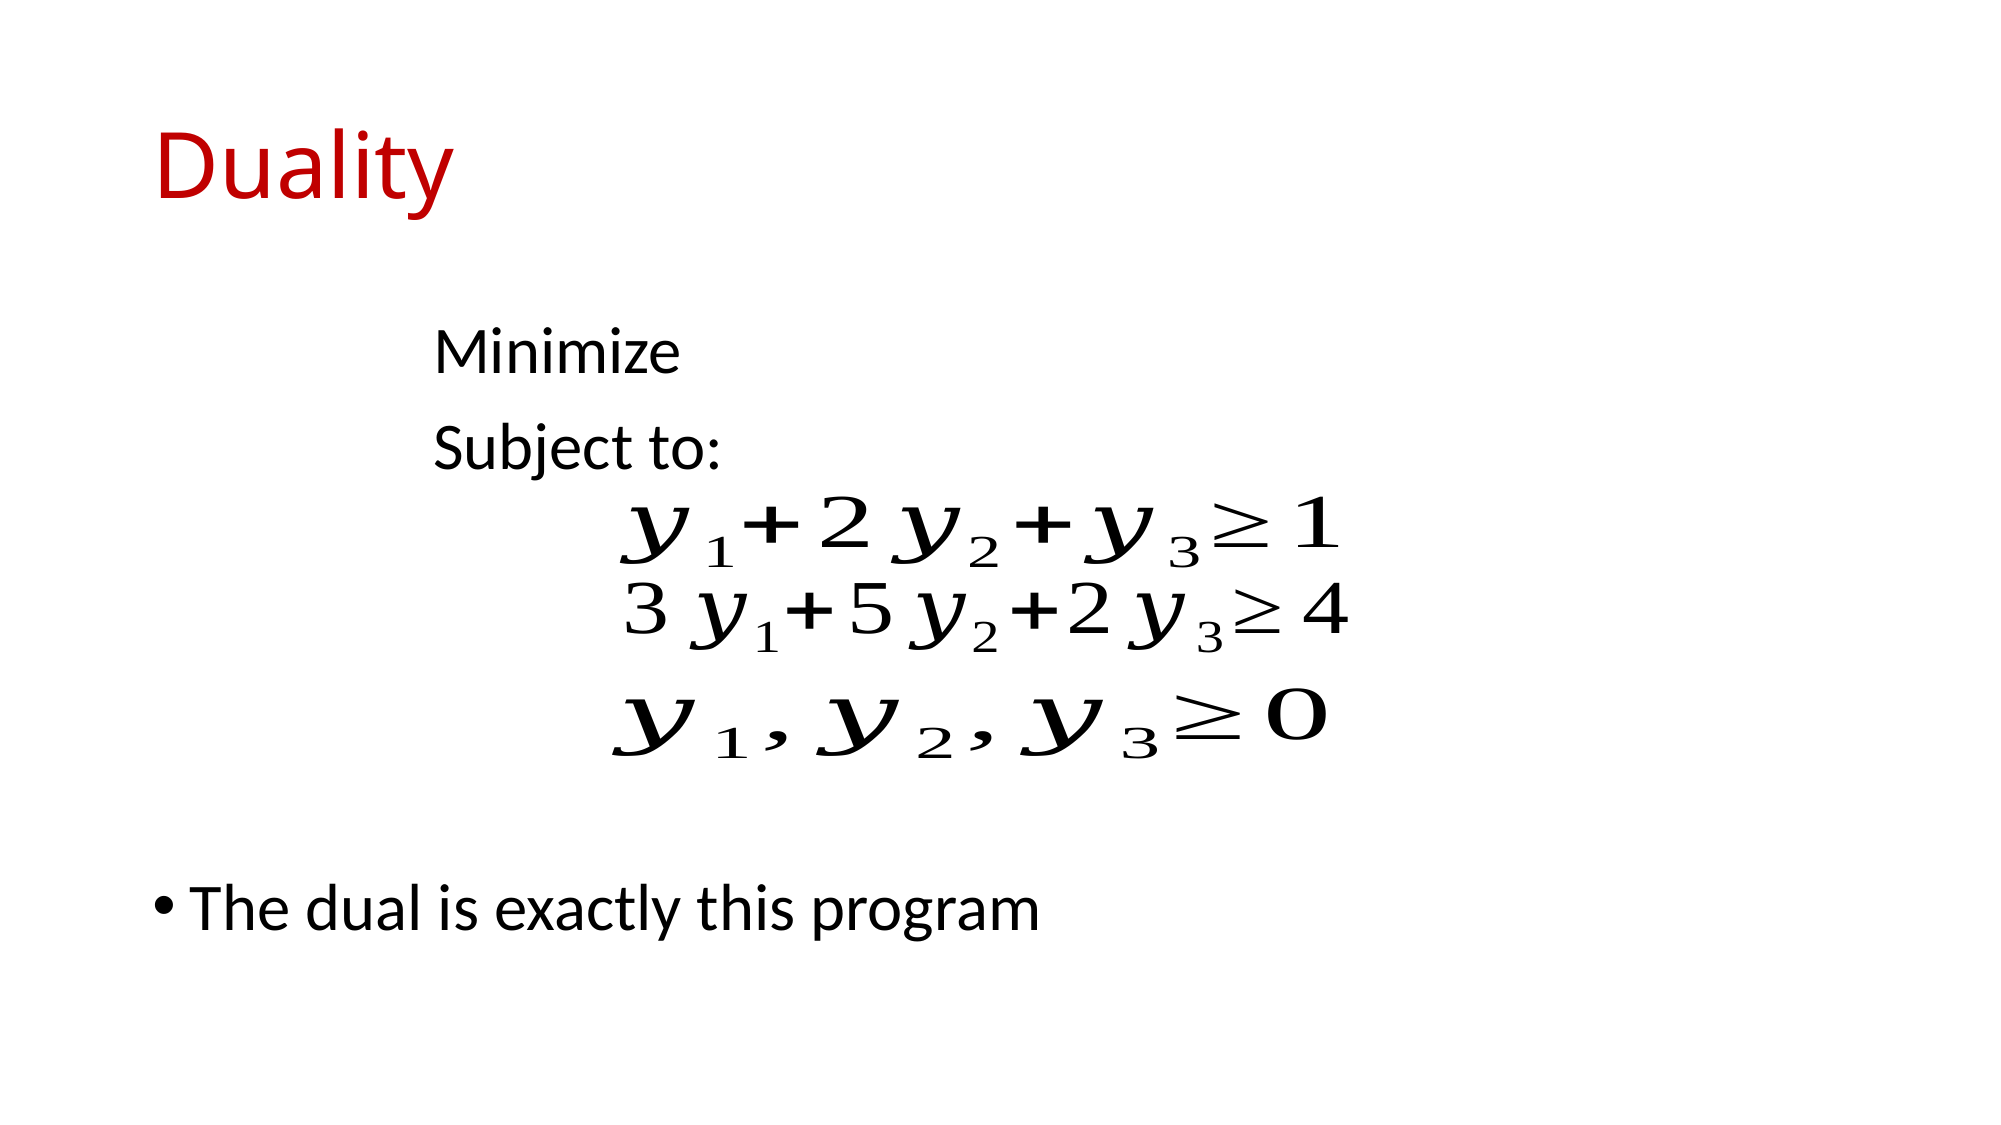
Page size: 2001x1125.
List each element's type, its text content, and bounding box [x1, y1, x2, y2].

title Duality [137, 59, 1906, 278]
list The dual is exactly this program [137, 299, 1863, 1025]
